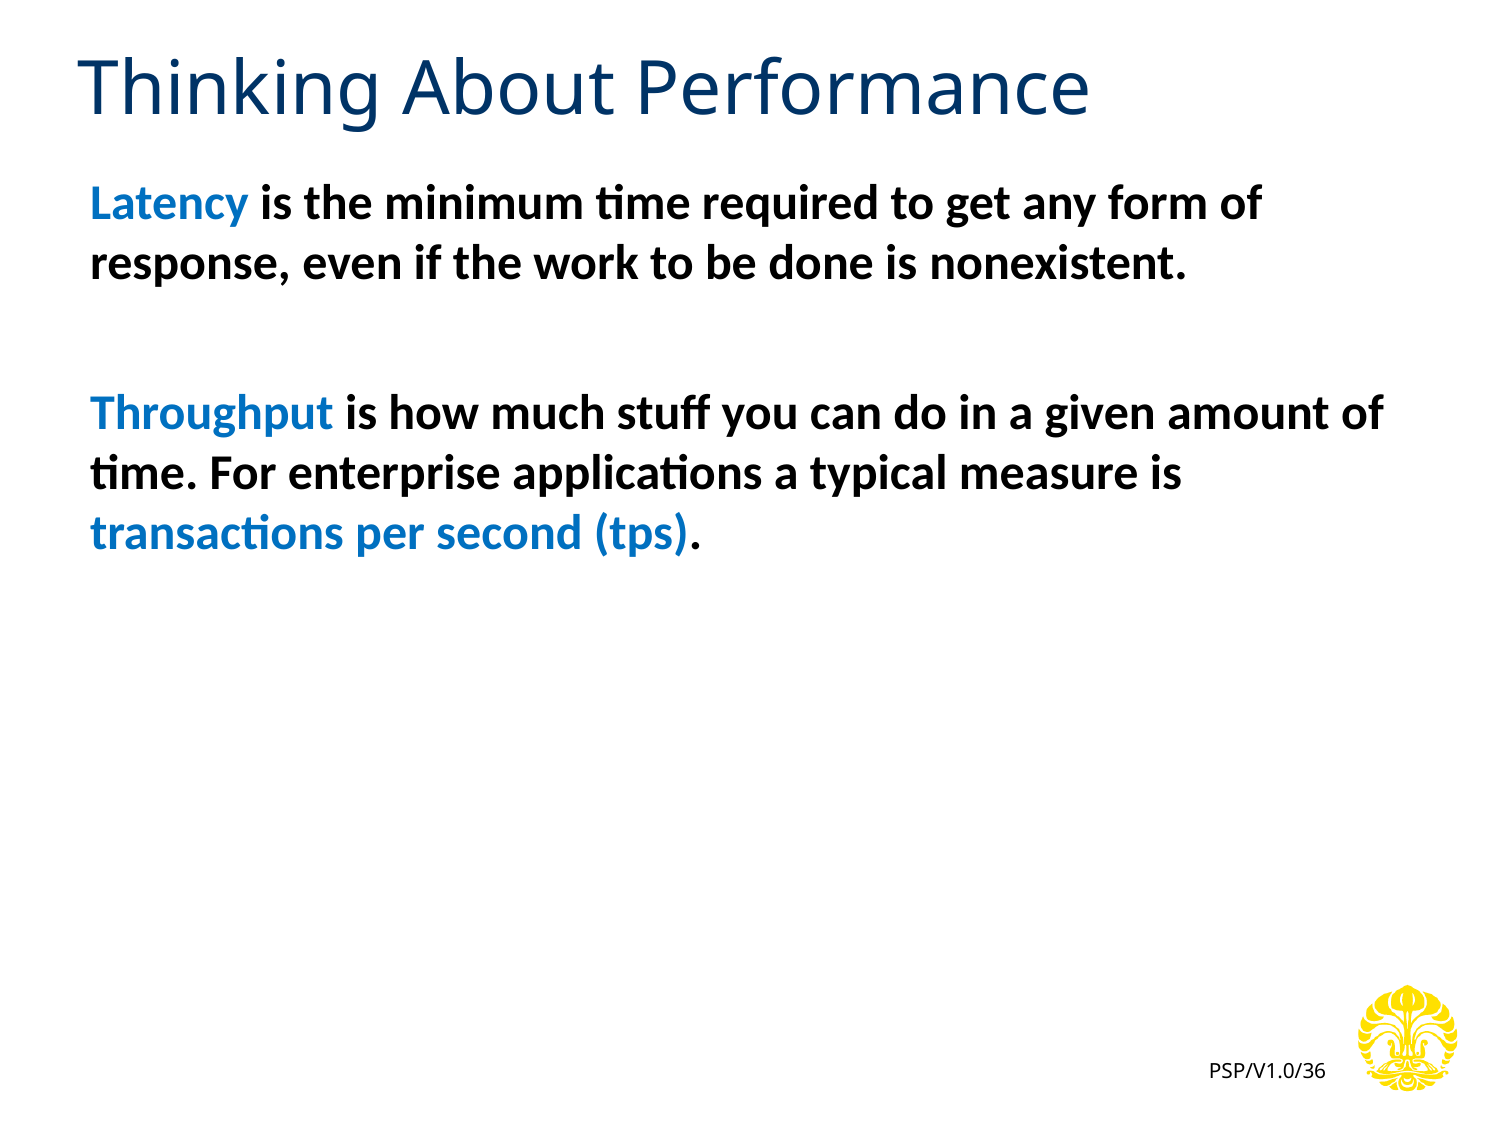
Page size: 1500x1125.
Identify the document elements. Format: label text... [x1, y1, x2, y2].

list Latency is the minimum time required to get any form of response, even if the work to be done is nonexistent. Throughput is how much stuff you can do in a given amount of time. For enterprise applications a typical measure is transactions per second (tps). [75, 162, 1443, 1038]
title Thinking About Performance [62, 32, 1402, 138]
